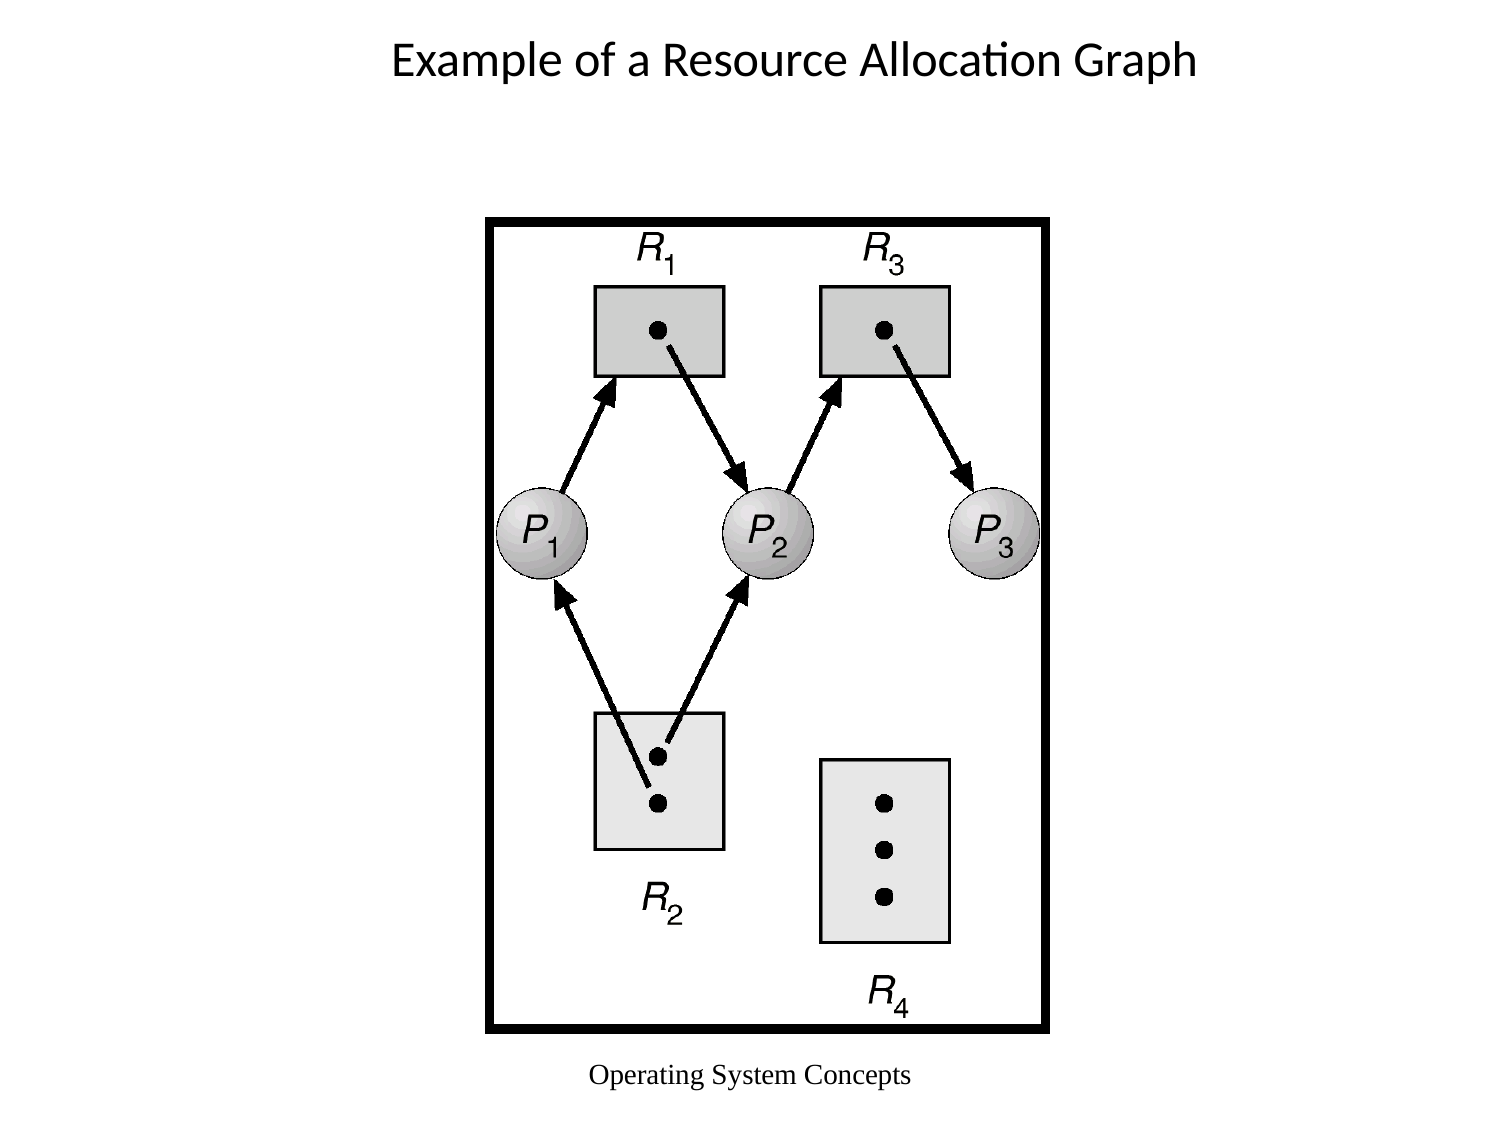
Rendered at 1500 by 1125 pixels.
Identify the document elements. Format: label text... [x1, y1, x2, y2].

footer Operating System Concepts [512, 1042, 988, 1103]
picture [493, 226, 1041, 1025]
title Example of a Resource Allocation Graph [178, 18, 1411, 94]
